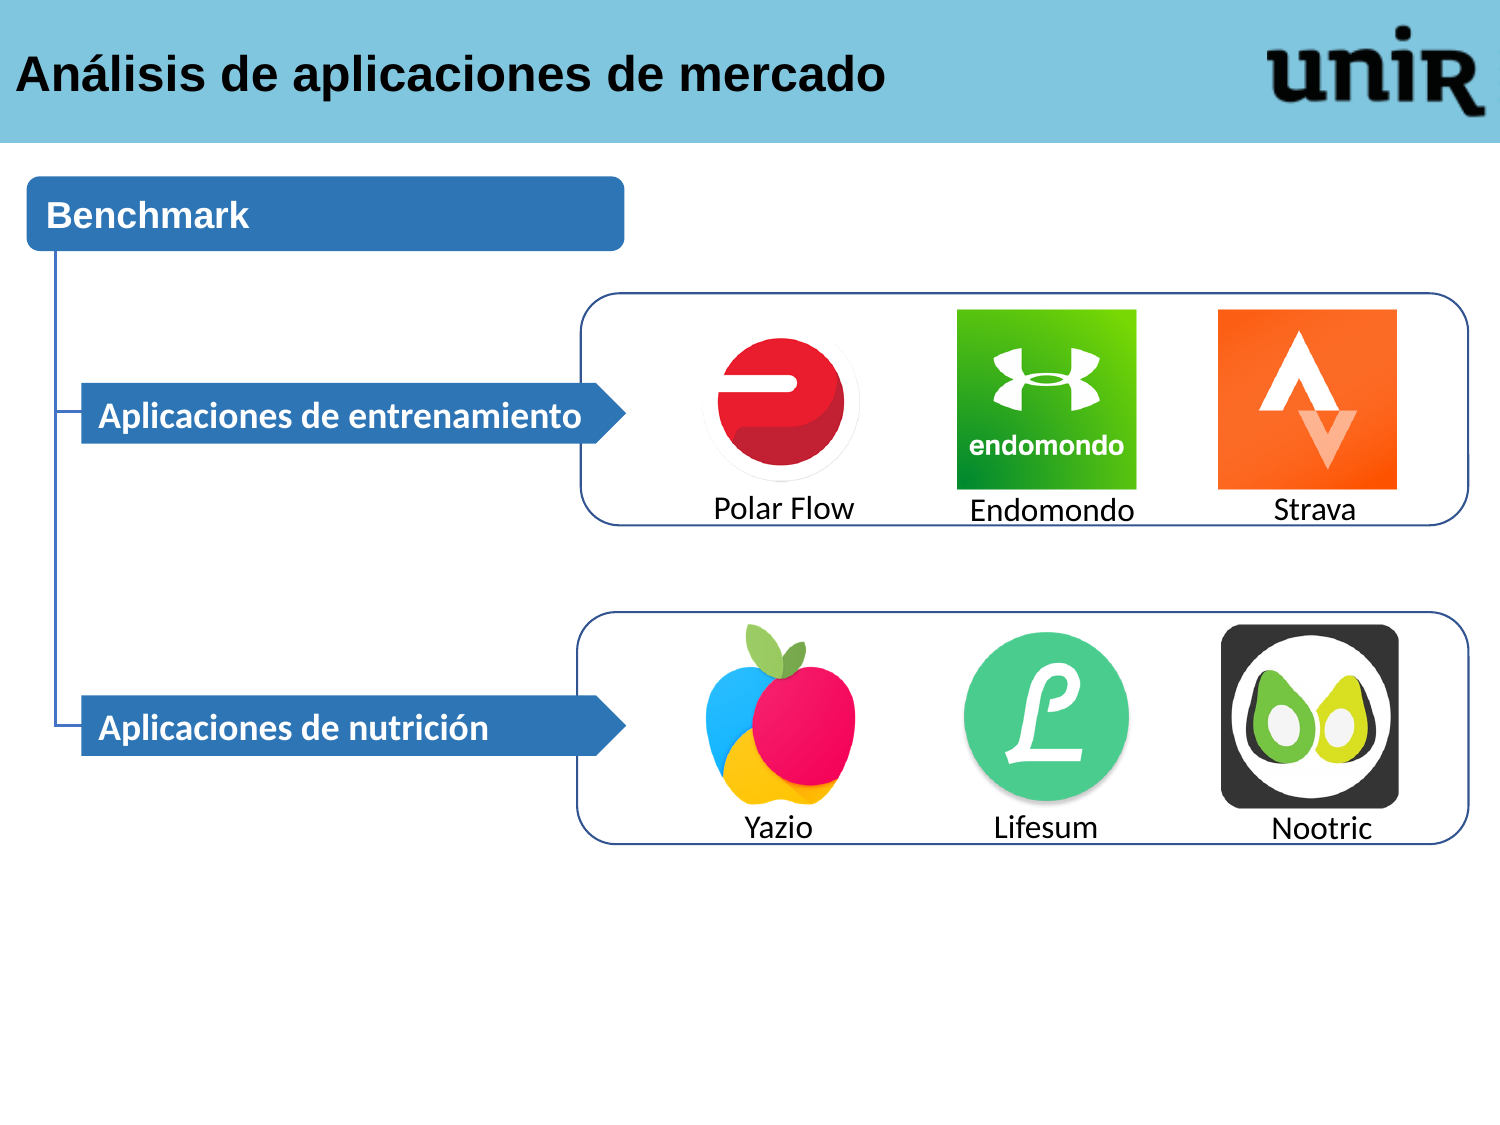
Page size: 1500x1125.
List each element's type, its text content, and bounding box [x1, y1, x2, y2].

picture [1267, 17, 1500, 126]
text_box Benchmark [26, 176, 625, 252]
text_box Aplicaciones de nutrición [82, 696, 625, 755]
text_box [692, 615, 1399, 855]
text_box Análisis de aplicaciones de mercado [0, 0, 1500, 143]
text_box [579, 292, 1470, 527]
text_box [697, 479, 1373, 537]
text_box Aplicaciones de entrenamiento [121, 384, 625, 443]
picture [692, 302, 1399, 497]
text_box [576, 611, 1470, 846]
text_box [55, 241, 121, 727]
